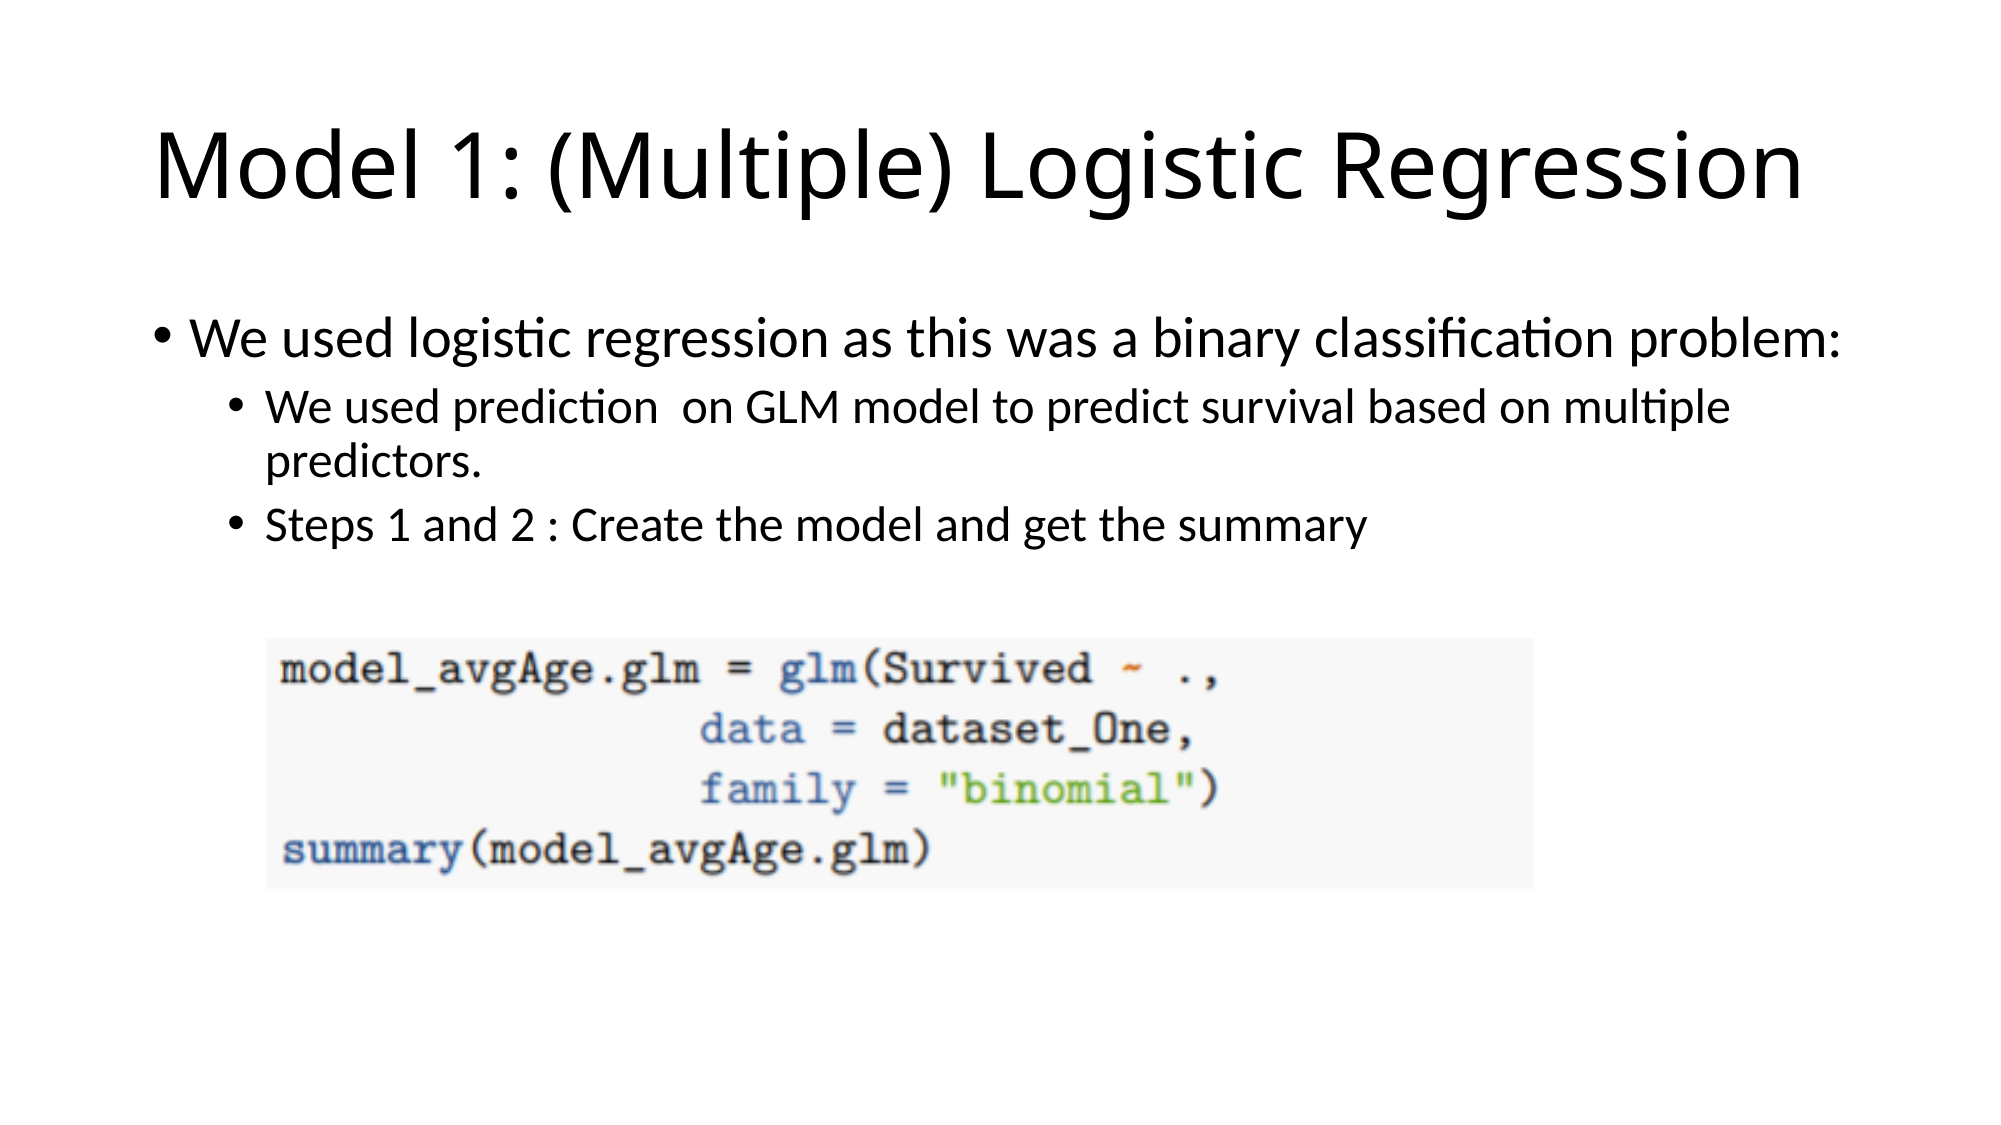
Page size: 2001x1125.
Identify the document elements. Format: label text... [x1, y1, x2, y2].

list We used logistic regression as this was a binary classification problem: We used prediction on GLM model to predict survival based on multiple predictors. Steps 1 and 2 : Create the model and get the summary [137, 299, 1863, 1014]
title Model 1: (Multiple) Logistic Regression [137, 59, 1863, 278]
picture [249, 638, 1534, 891]
